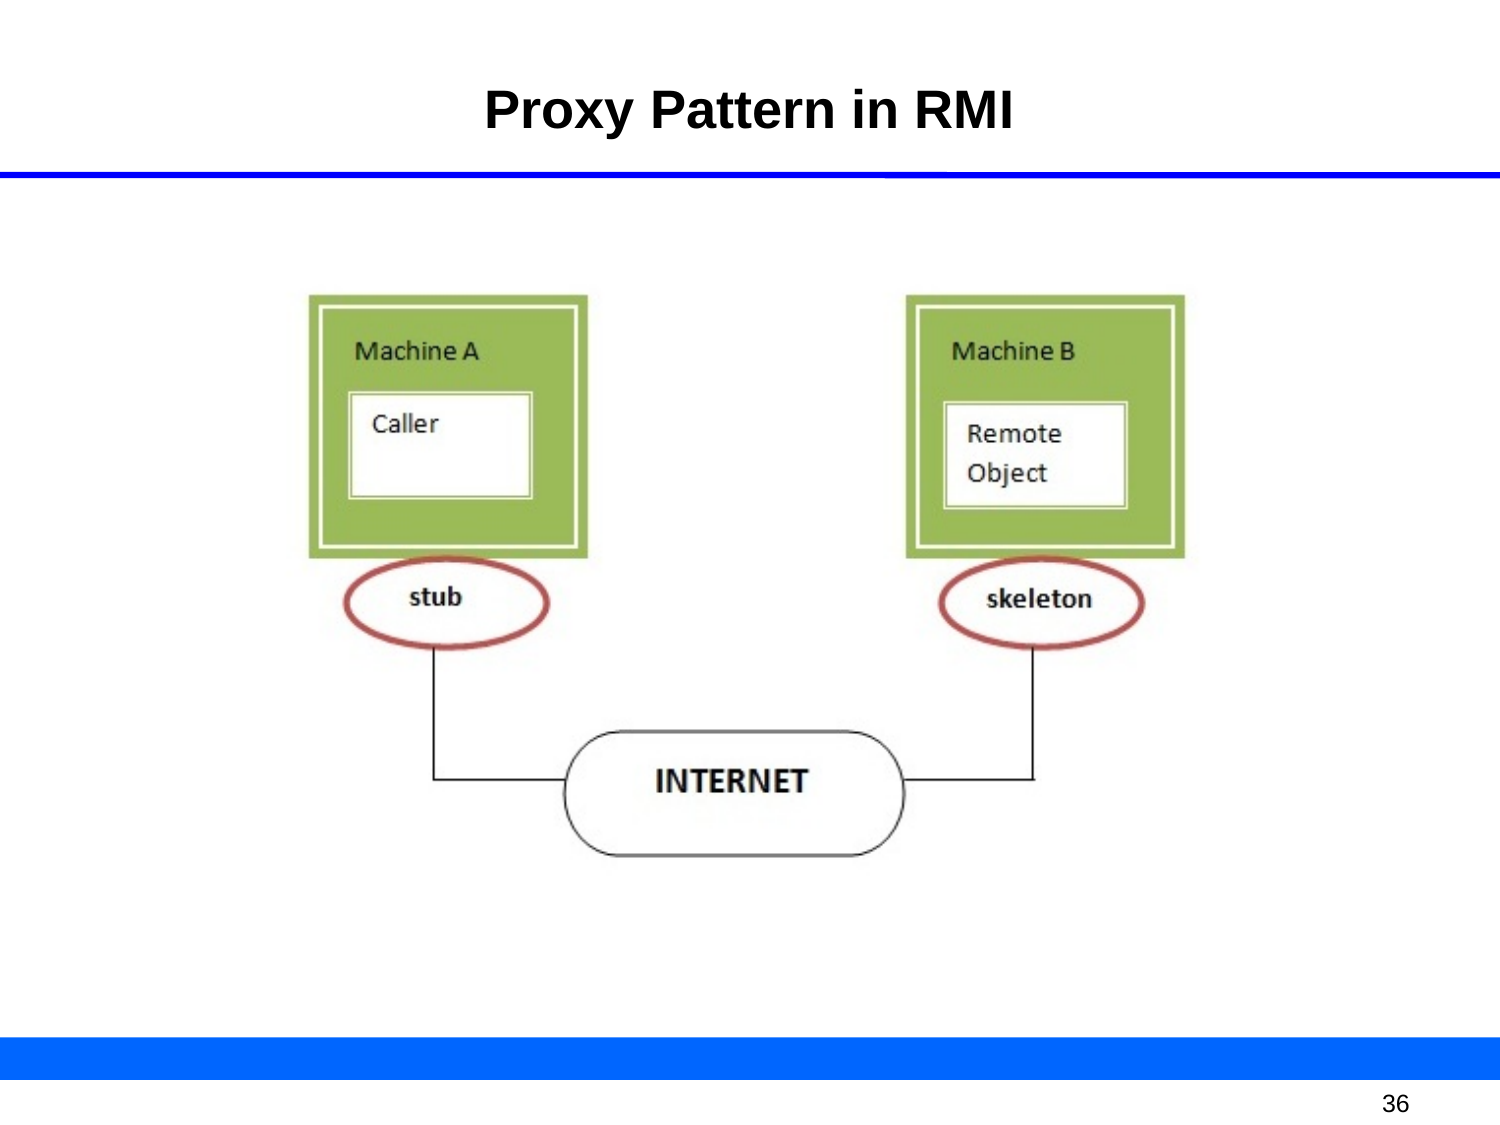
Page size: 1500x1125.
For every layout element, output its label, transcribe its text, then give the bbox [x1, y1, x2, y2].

picture [224, 262, 1259, 913]
title Proxy Pattern in RMI [99, 71, 1400, 217]
